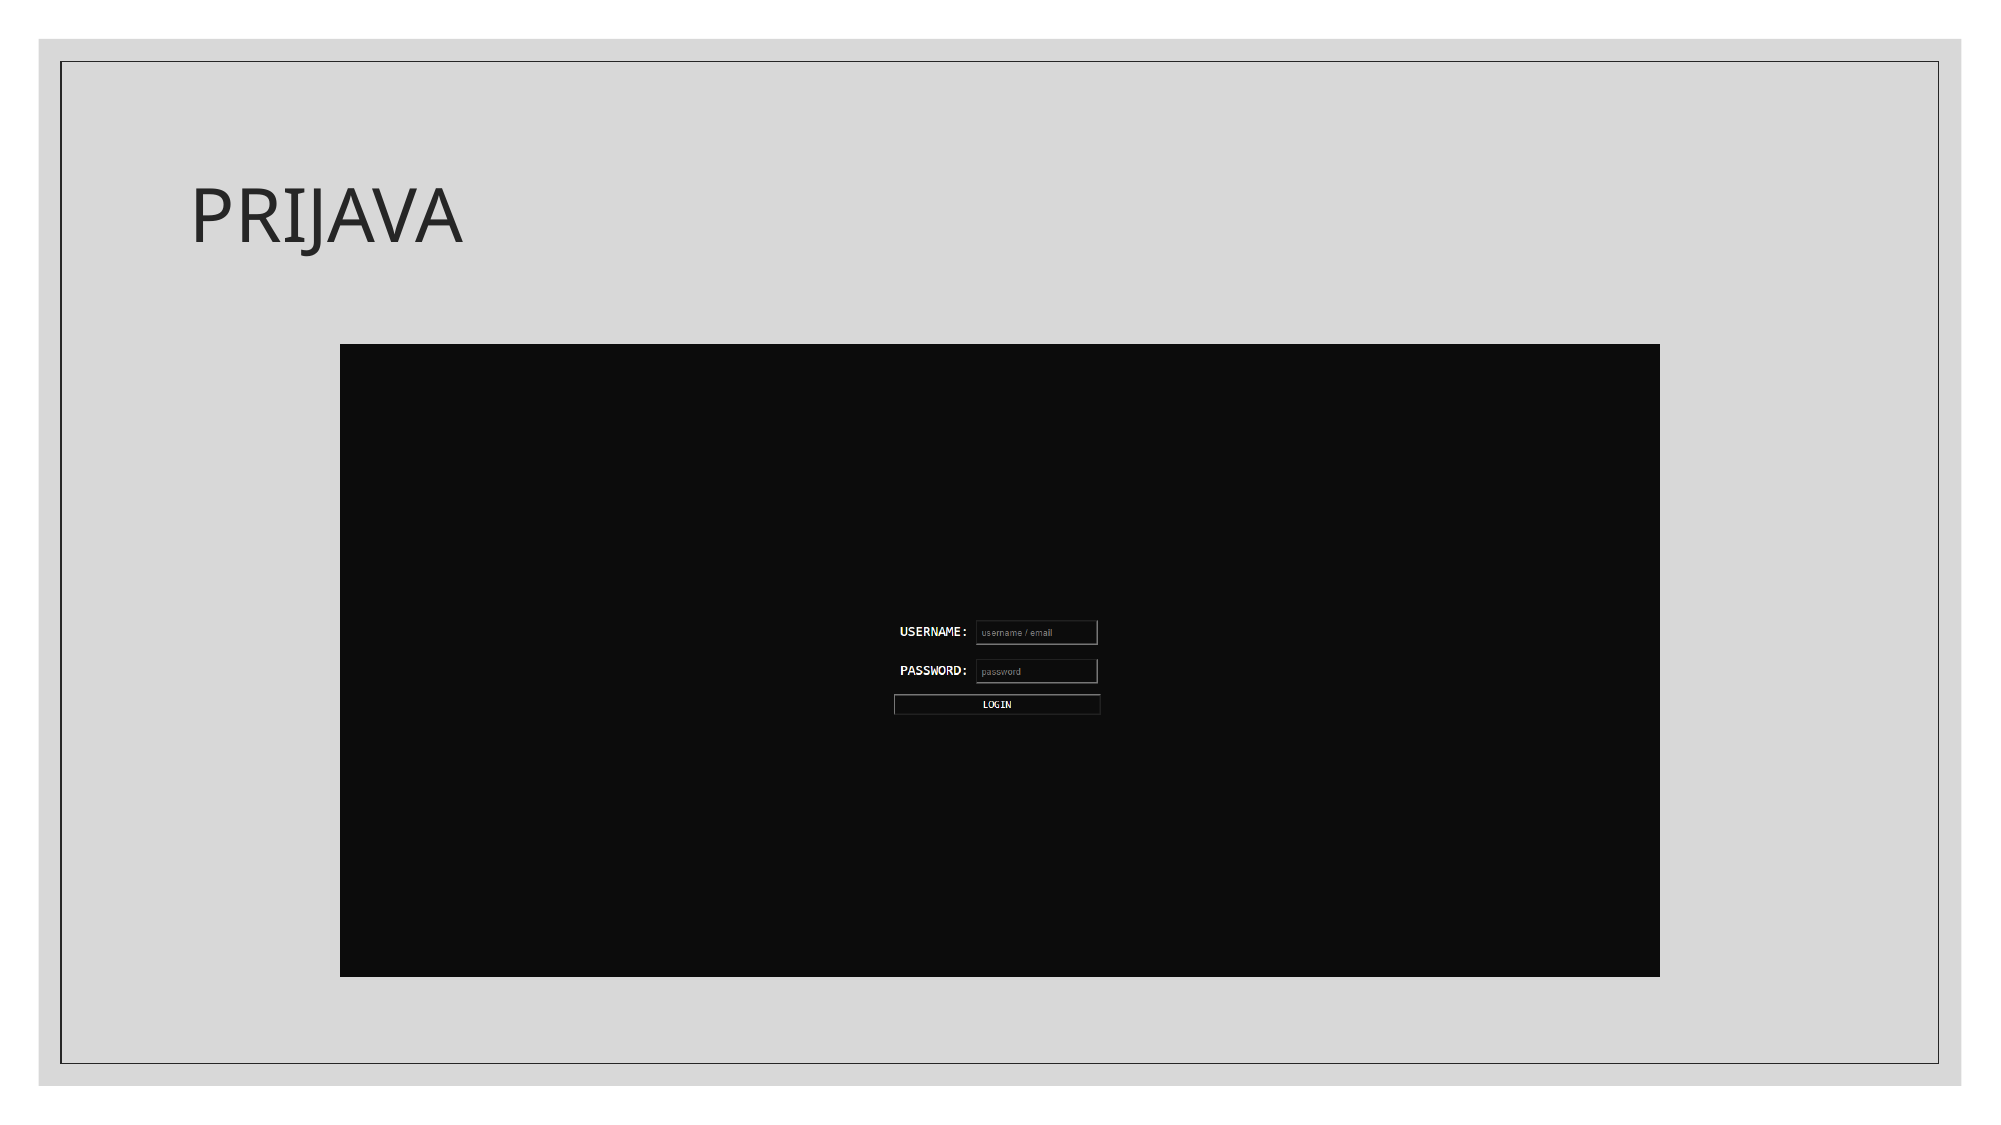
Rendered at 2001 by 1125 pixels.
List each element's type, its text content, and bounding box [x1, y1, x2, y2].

title PRIJAVA [174, 105, 1825, 331]
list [340, 344, 1660, 977]
